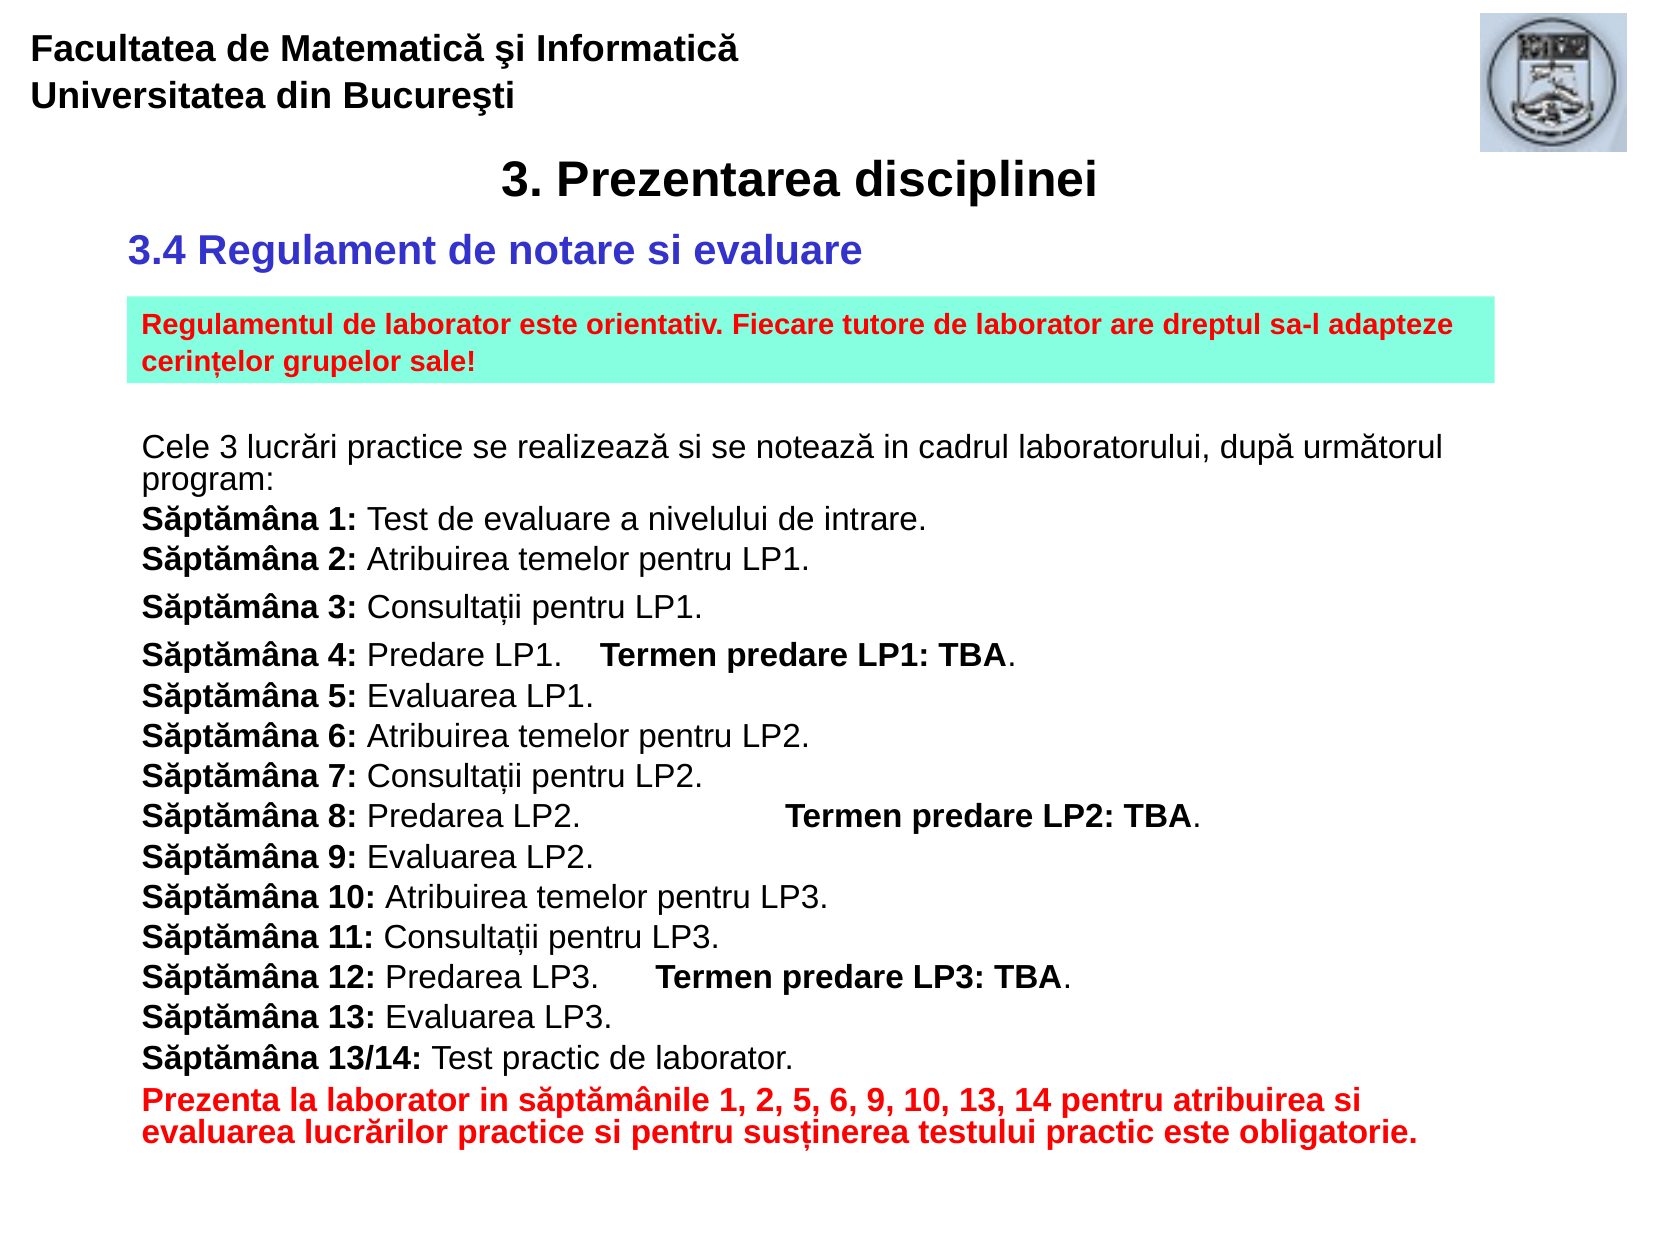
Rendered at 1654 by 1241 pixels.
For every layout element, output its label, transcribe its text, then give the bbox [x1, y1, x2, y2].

text_box Cele 3 lucrări practice se realizează si se notează in cadrul laboratorului, după următorul program: Săptămâna 1: Test de evaluare a nivelului de intrare. Săptămâna 2: Atribuirea temelor pentru LP1. Săptămâna 3: Consultații pentru LP1. Săptămâna 4: Predare LP1. Termen predare LP1: TBA. Săptămâna 5: Evaluarea LP1. Săptămâna 6: Atribuirea temelor pentru LP2. Săptămâna 7: Consultații pentru LP2. Săptămâna 8: Predarea LP2. Termen predare LP2: TBA. Săptămâna 9: Evaluarea LP2. Săptămâna 10: Atribuirea temelor pentru LP3. Săptămâna 11: Consultații pentru LP3. Săptămâna 12: Predarea LP3. Termen predare LP3: TBA. Săptămâna 13: Evaluarea LP3. Săptămâna 13/14: Test practic de laborator. Prezenta la laborator in săptămânile 1, 2, 5, 6, 9, 10, 13, 14 pentru atribuirea si evaluarea lucrărilor practice si pentru susținerea testului practic este obligatorie. [126, 425, 1502, 1201]
text_box 3. Prezentarea disciplinei [126, 144, 1474, 209]
text_box 3.4 Regulament de notare si evaluare [39, 215, 952, 290]
picture [1480, 13, 1627, 152]
text_box Facultatea de Matematică şi Informatică Universitatea din Bucureşti [13, 13, 841, 123]
text_box Regulamentul de laborator este orientativ. Fiecare tutore de laborator are dreptul sa-l adapteze cerințelor grupelor sale! [126, 296, 1495, 384]
